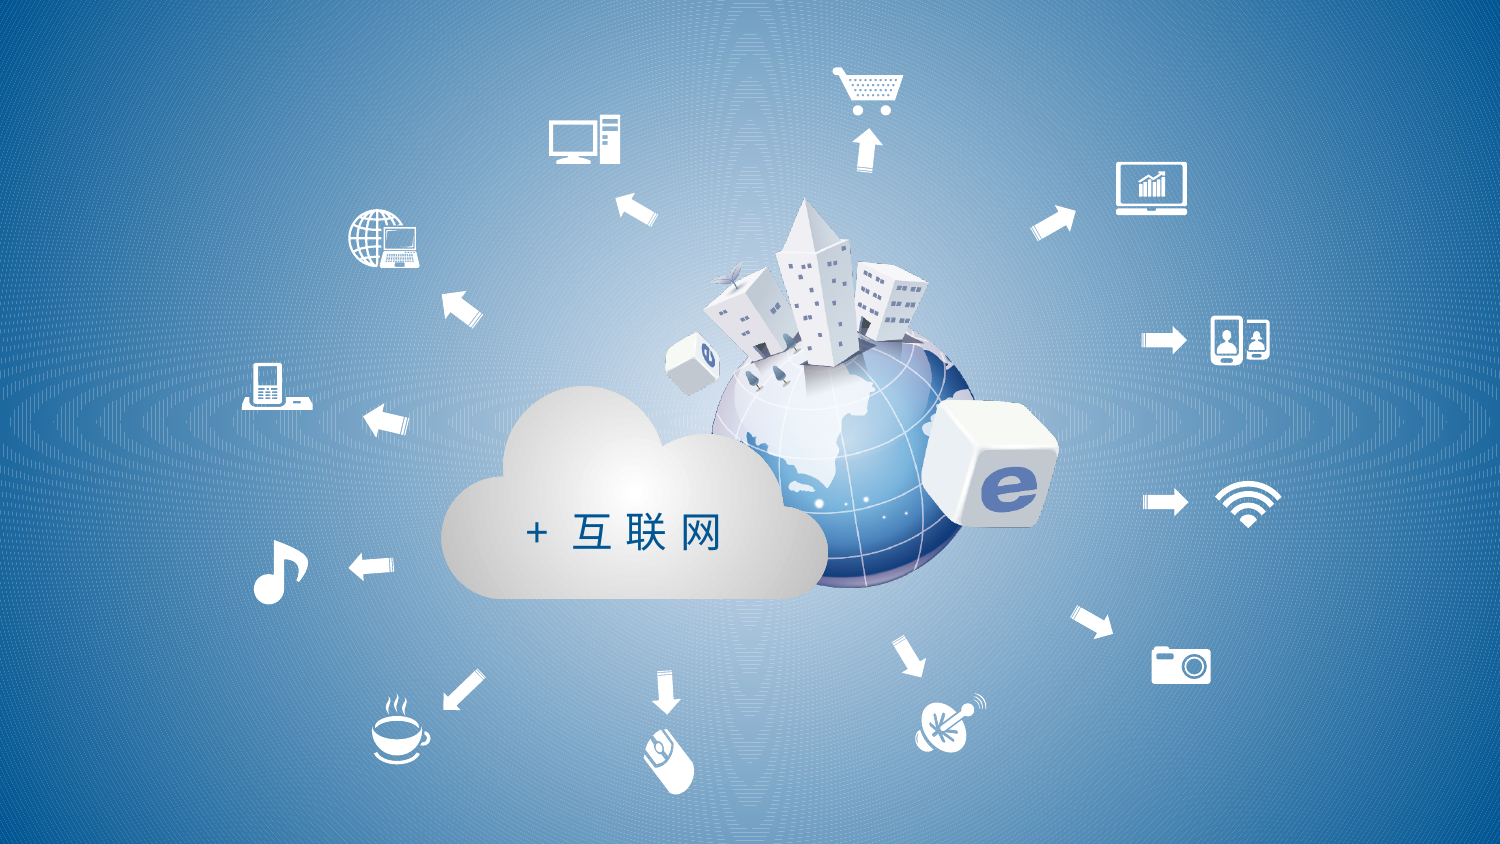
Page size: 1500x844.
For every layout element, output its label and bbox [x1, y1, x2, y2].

text_box [371, 678, 490, 765]
text_box [1141, 315, 1270, 366]
text_box [548, 114, 658, 224]
text_box [643, 670, 699, 801]
text_box [894, 635, 987, 753]
text_box [832, 67, 904, 173]
text_box [1030, 161, 1188, 239]
text_box [1142, 480, 1282, 529]
text_box [441, 386, 829, 600]
text_box [348, 208, 483, 326]
text_box [241, 362, 408, 440]
text_box [1070, 608, 1211, 685]
text_box [253, 539, 394, 605]
picture [642, 197, 1059, 588]
